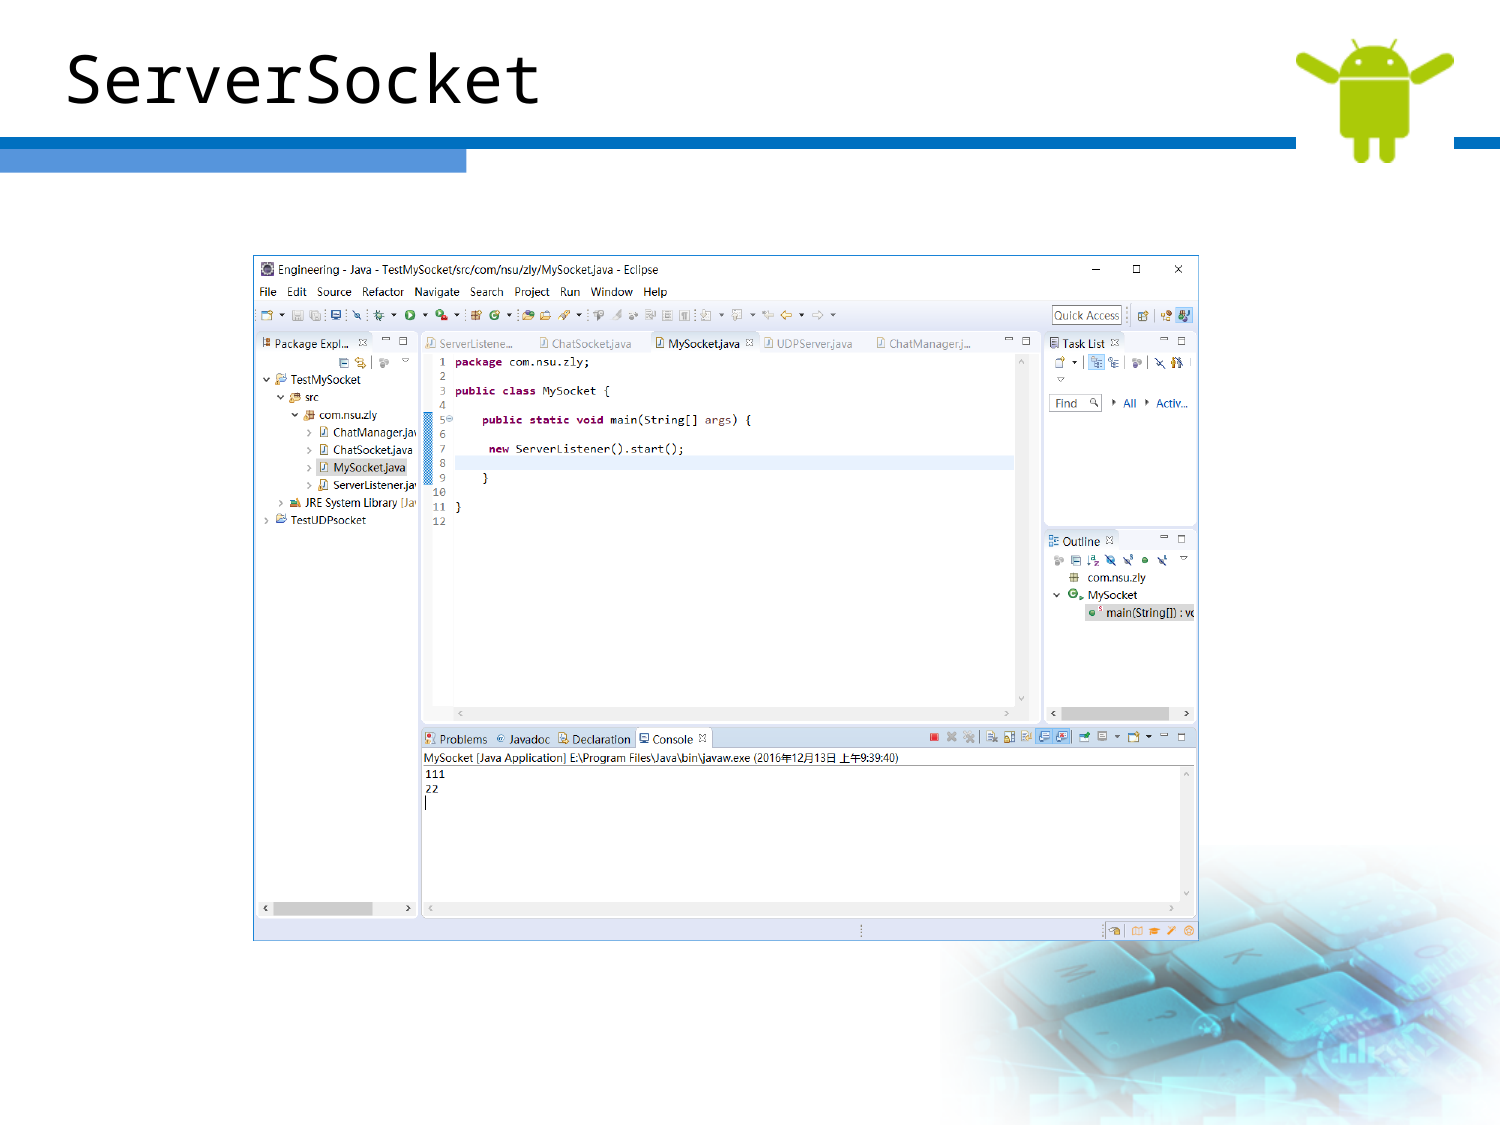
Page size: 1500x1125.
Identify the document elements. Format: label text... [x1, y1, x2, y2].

picture [1296, 33, 1454, 163]
picture [253, 255, 1500, 1125]
text_box ServerSocket [48, 29, 1034, 137]
